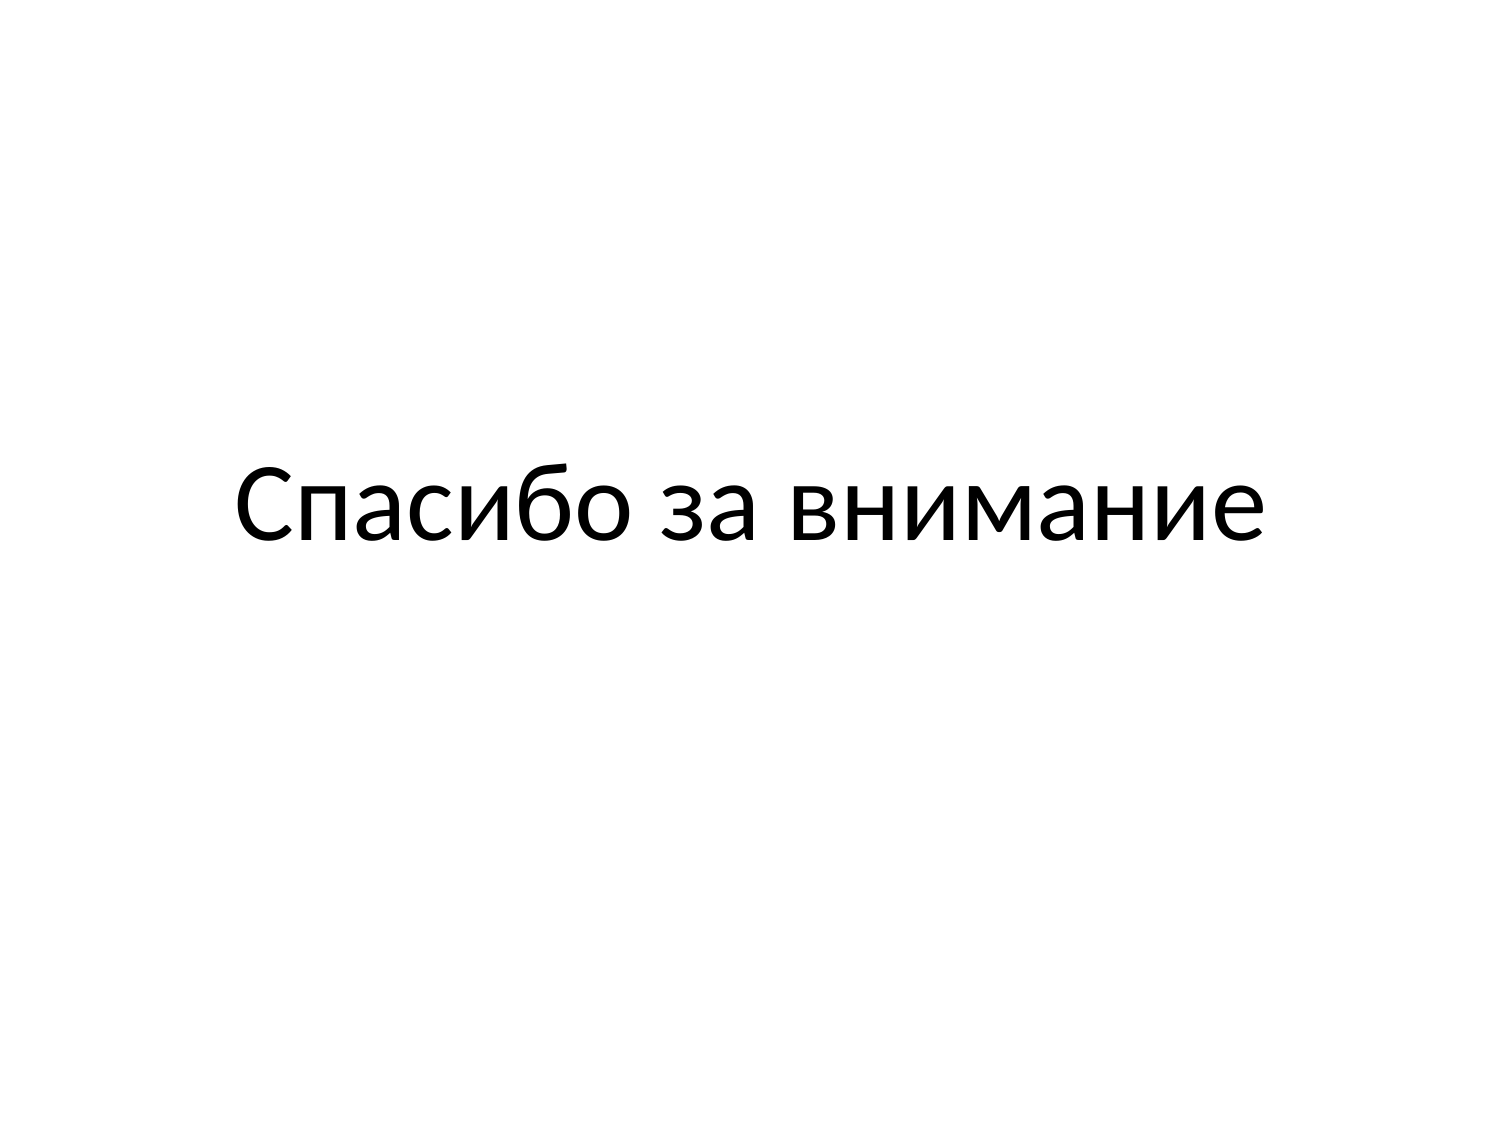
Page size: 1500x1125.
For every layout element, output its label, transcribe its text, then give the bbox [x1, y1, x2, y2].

list Спасибо за внимание [76, 420, 1427, 639]
